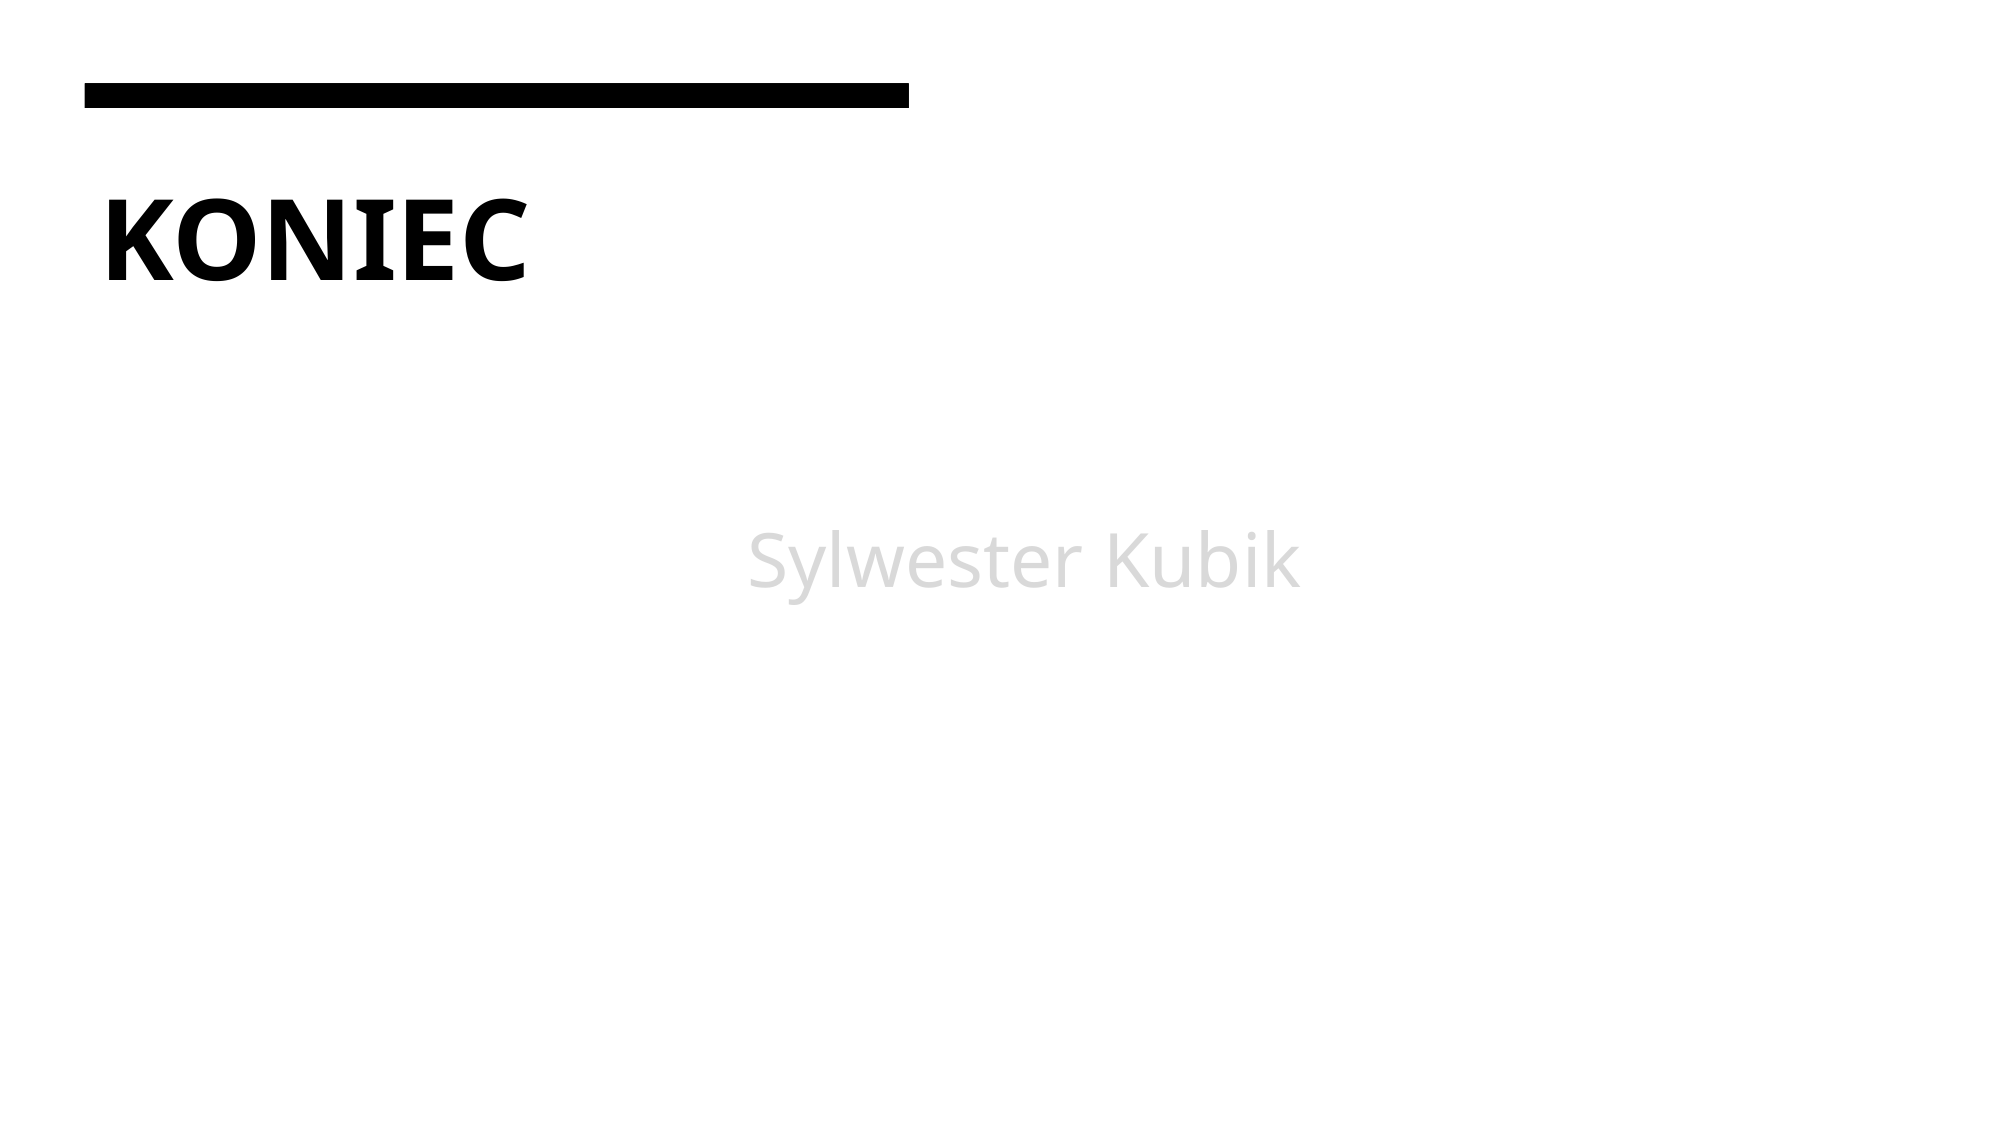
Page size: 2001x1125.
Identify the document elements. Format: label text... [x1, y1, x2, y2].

title KONIEC [84, 160, 909, 960]
